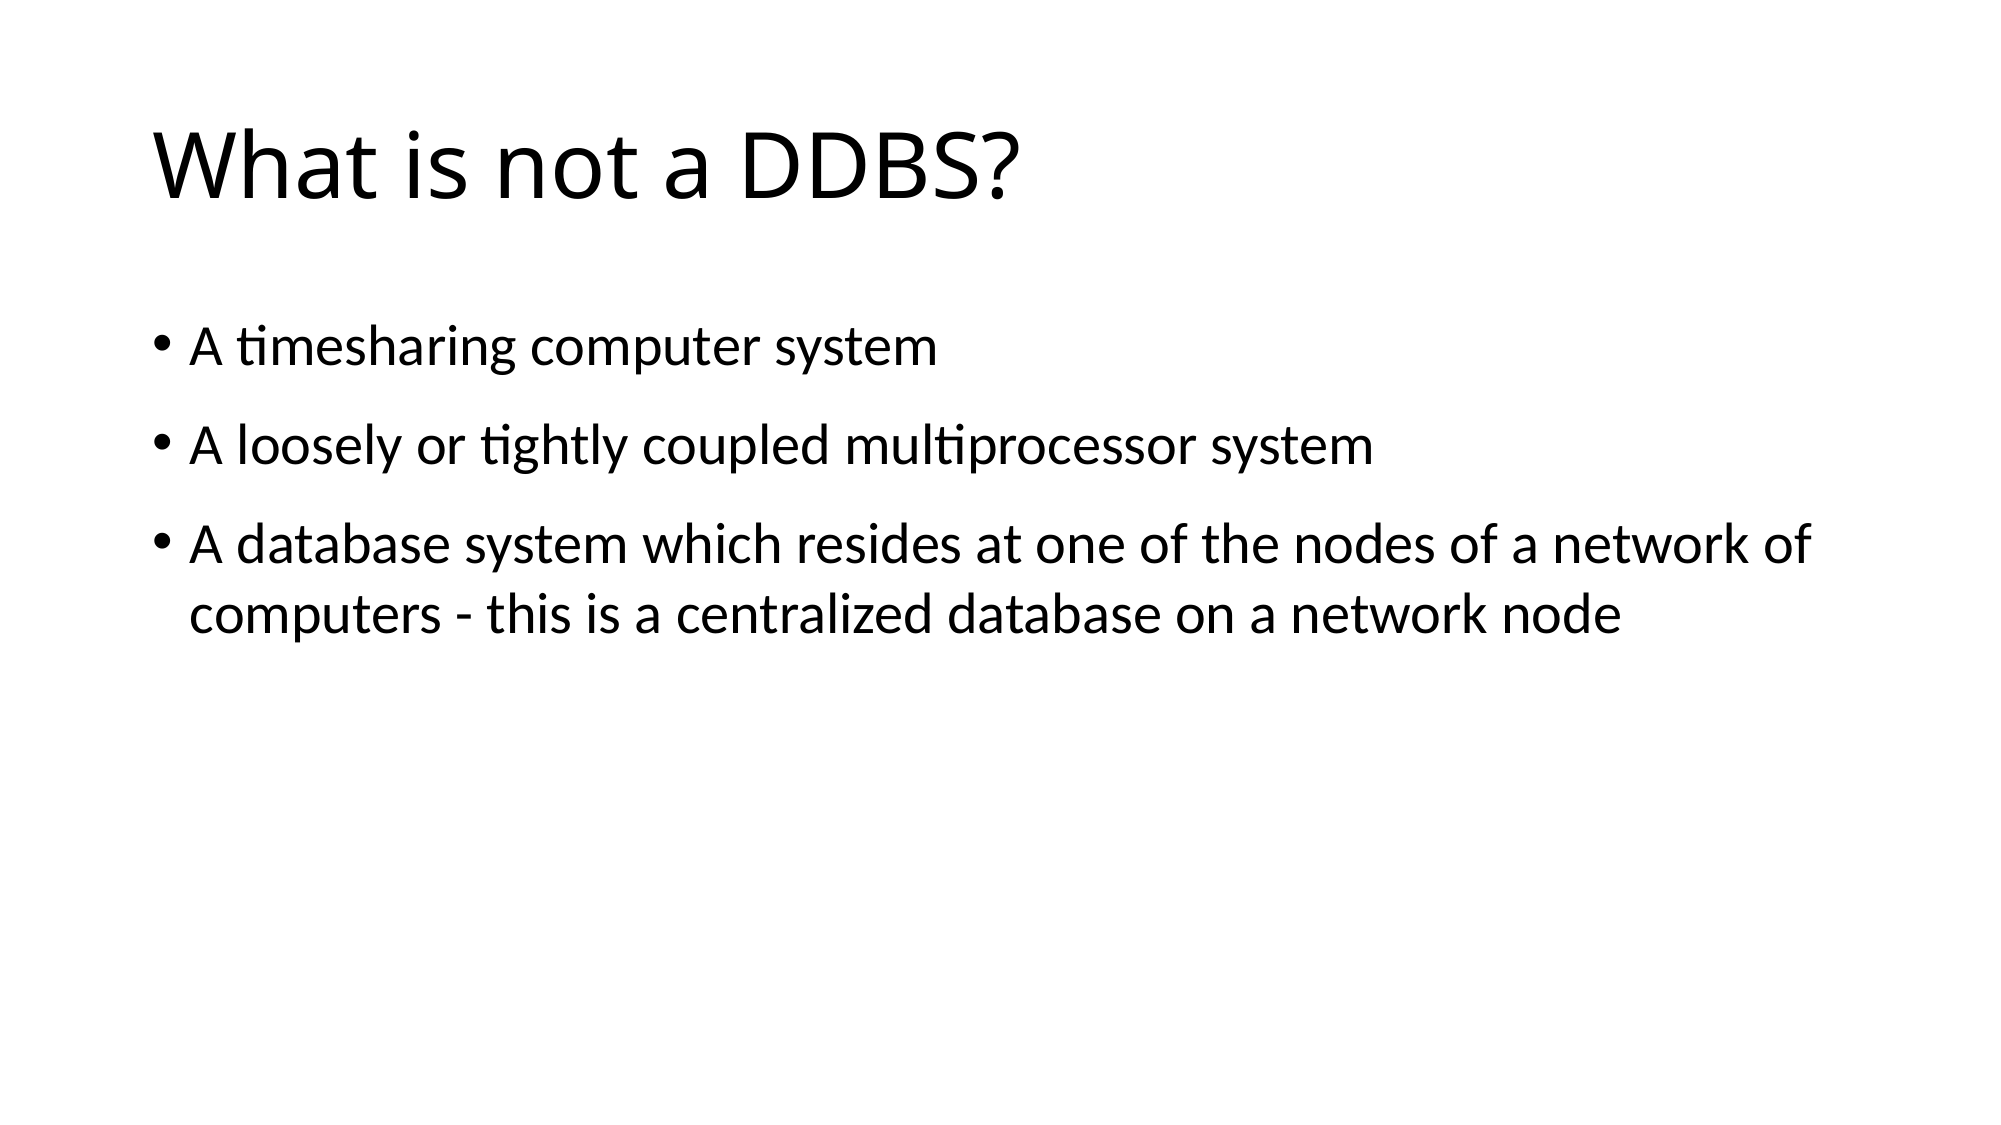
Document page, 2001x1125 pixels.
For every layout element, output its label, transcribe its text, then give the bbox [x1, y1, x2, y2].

title What is not a DDBS? [137, 59, 1863, 278]
list A timesharing computer system A loosely or tightly coupled multiprocessor system A database system which resides at one of the nodes of a network of computers - this is a centralized database on a network node [137, 299, 1863, 1014]
